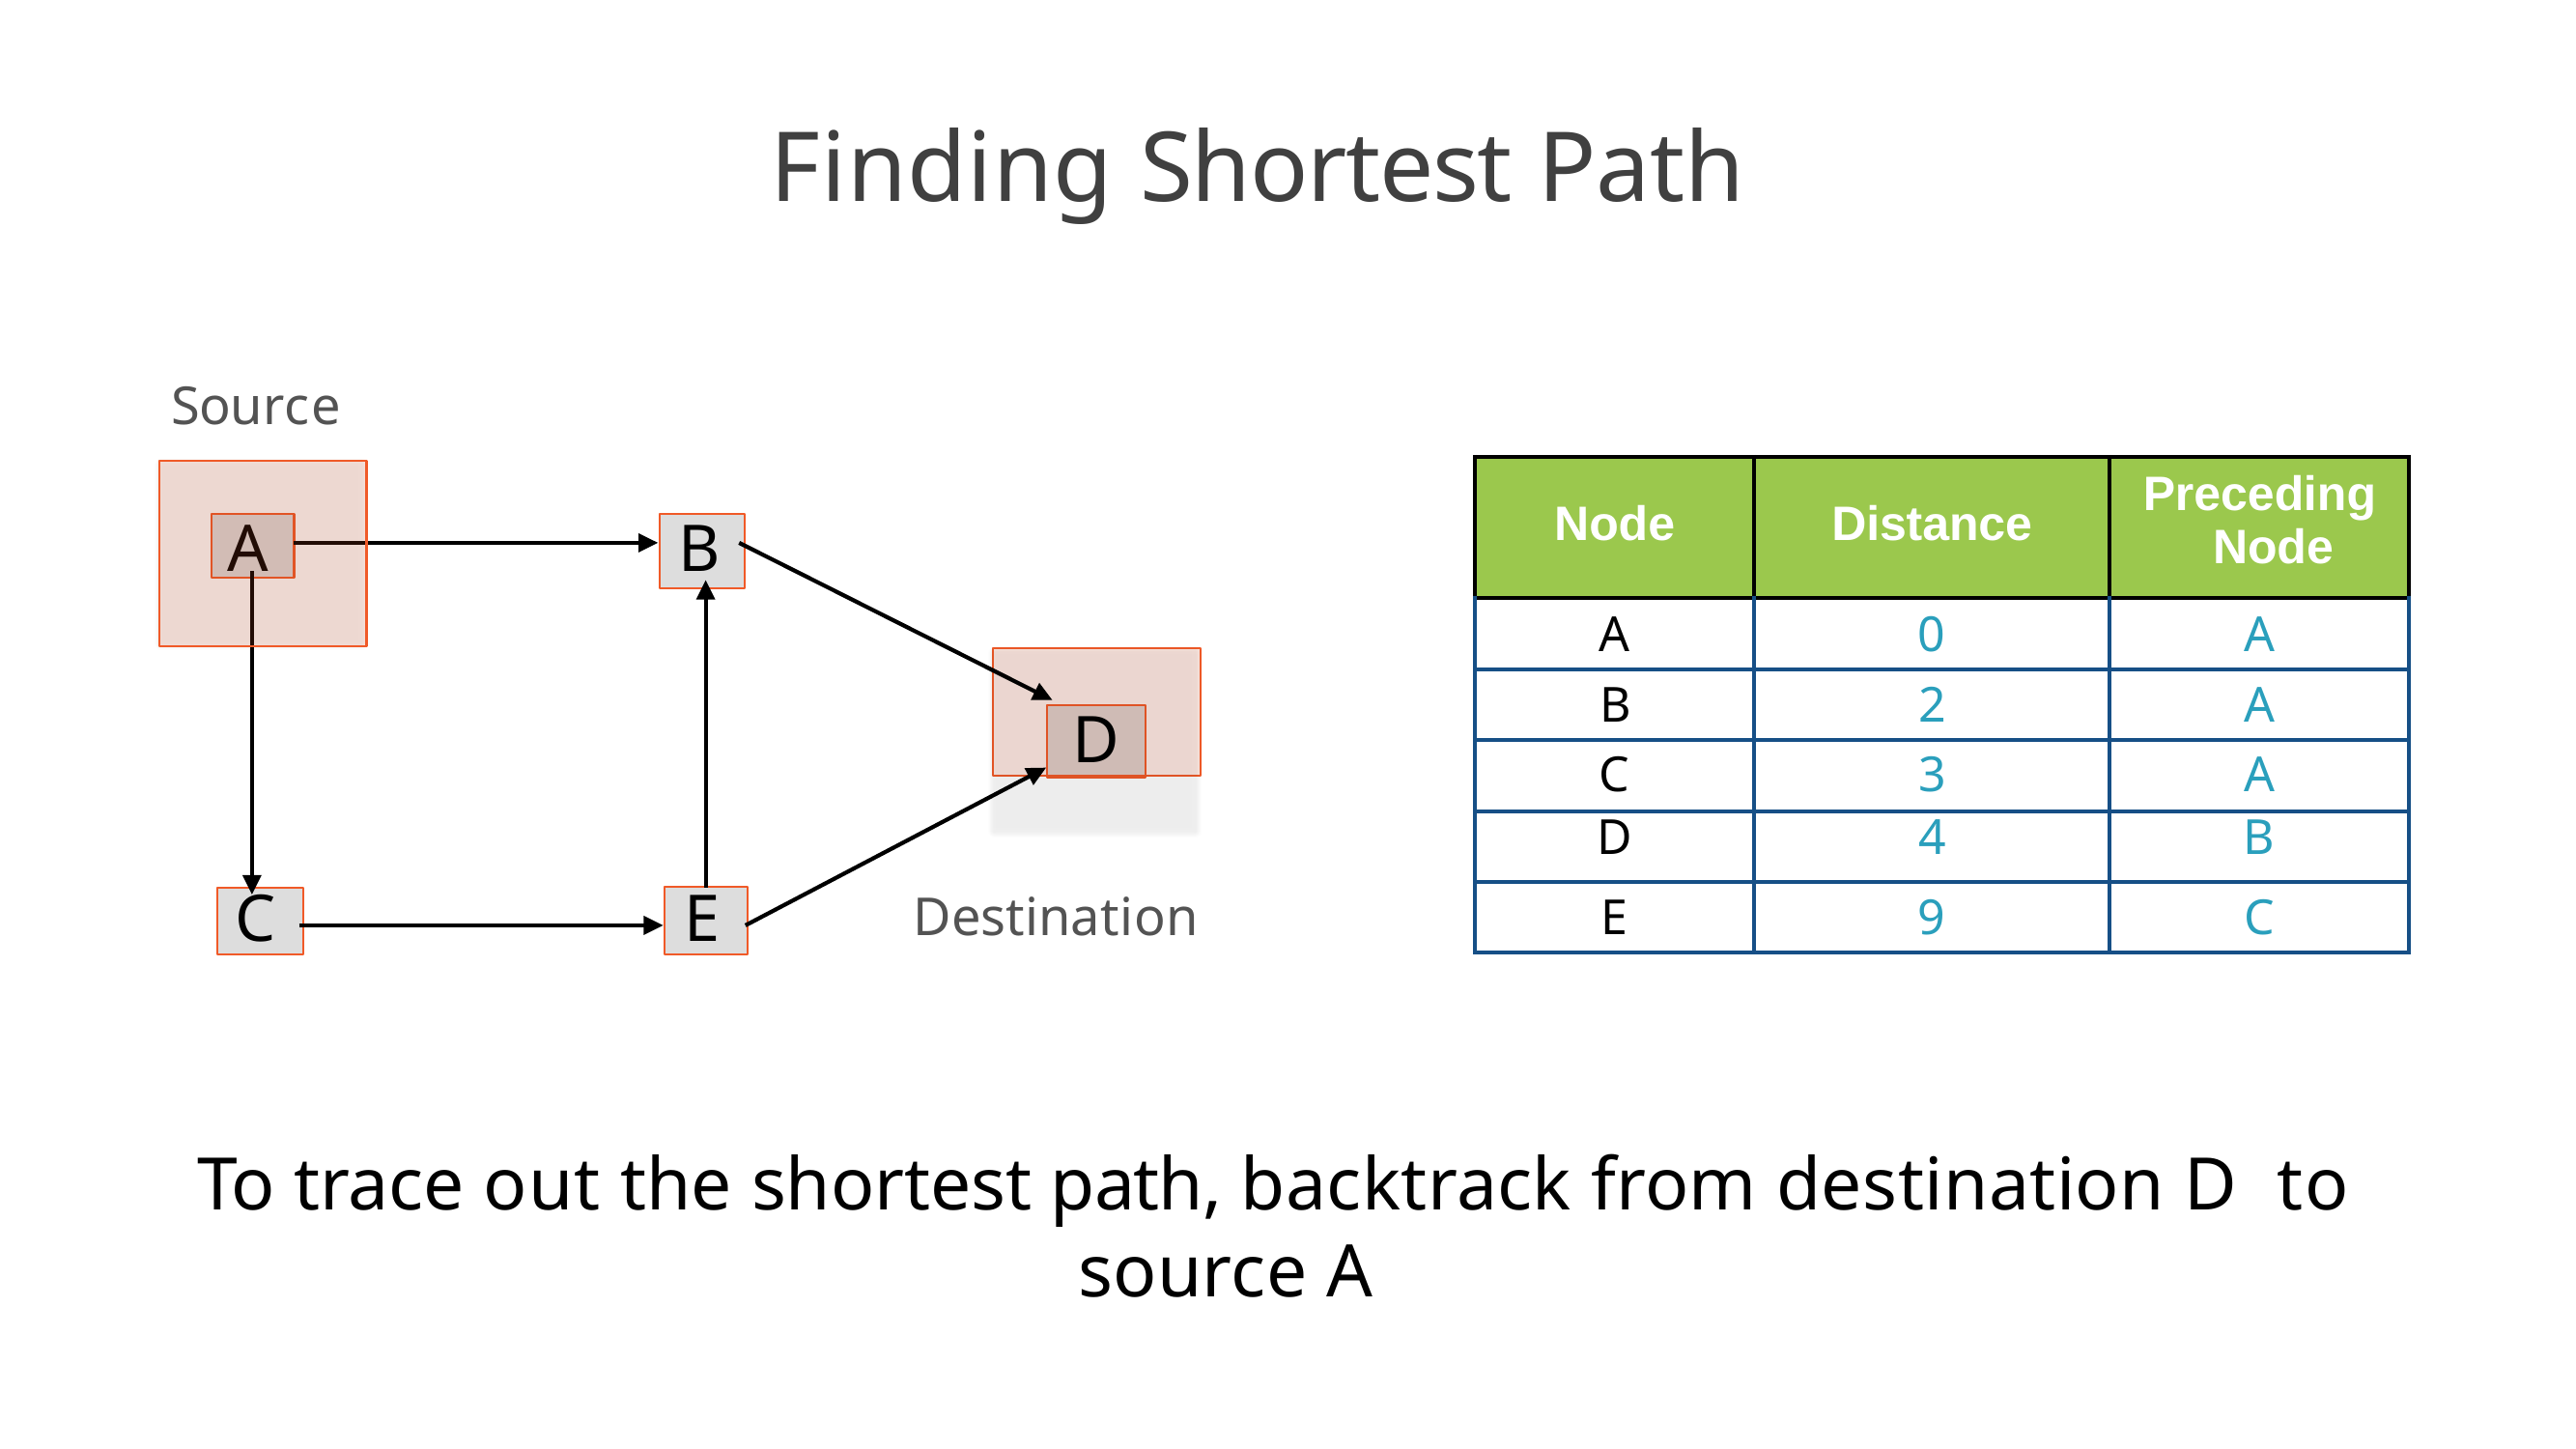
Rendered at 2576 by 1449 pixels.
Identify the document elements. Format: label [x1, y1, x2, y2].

table_header [2111, 459, 2407, 596]
table_cell [1756, 600, 2108, 668]
table_cell [1756, 742, 2108, 810]
title [768, 102, 1805, 347]
text_box [168, 370, 355, 436]
table_cell [2111, 884, 2407, 951]
table_cell [1756, 813, 2108, 880]
text_box [195, 1132, 2382, 1312]
table_cell [1477, 742, 1752, 810]
table_cell [1477, 884, 1752, 951]
table_header [1756, 459, 2108, 596]
text_box [154, 457, 1217, 954]
table_cell [1477, 671, 1752, 738]
table_cell [1477, 600, 1752, 668]
table_cell [1477, 813, 1752, 880]
table_cell [1756, 671, 2108, 738]
table_header [1477, 459, 1752, 596]
table_cell [2111, 742, 2407, 810]
table_cell [1756, 884, 2108, 951]
table_cell [2111, 813, 2407, 880]
table_cell [2111, 600, 2407, 668]
table_cell [2111, 671, 2407, 738]
